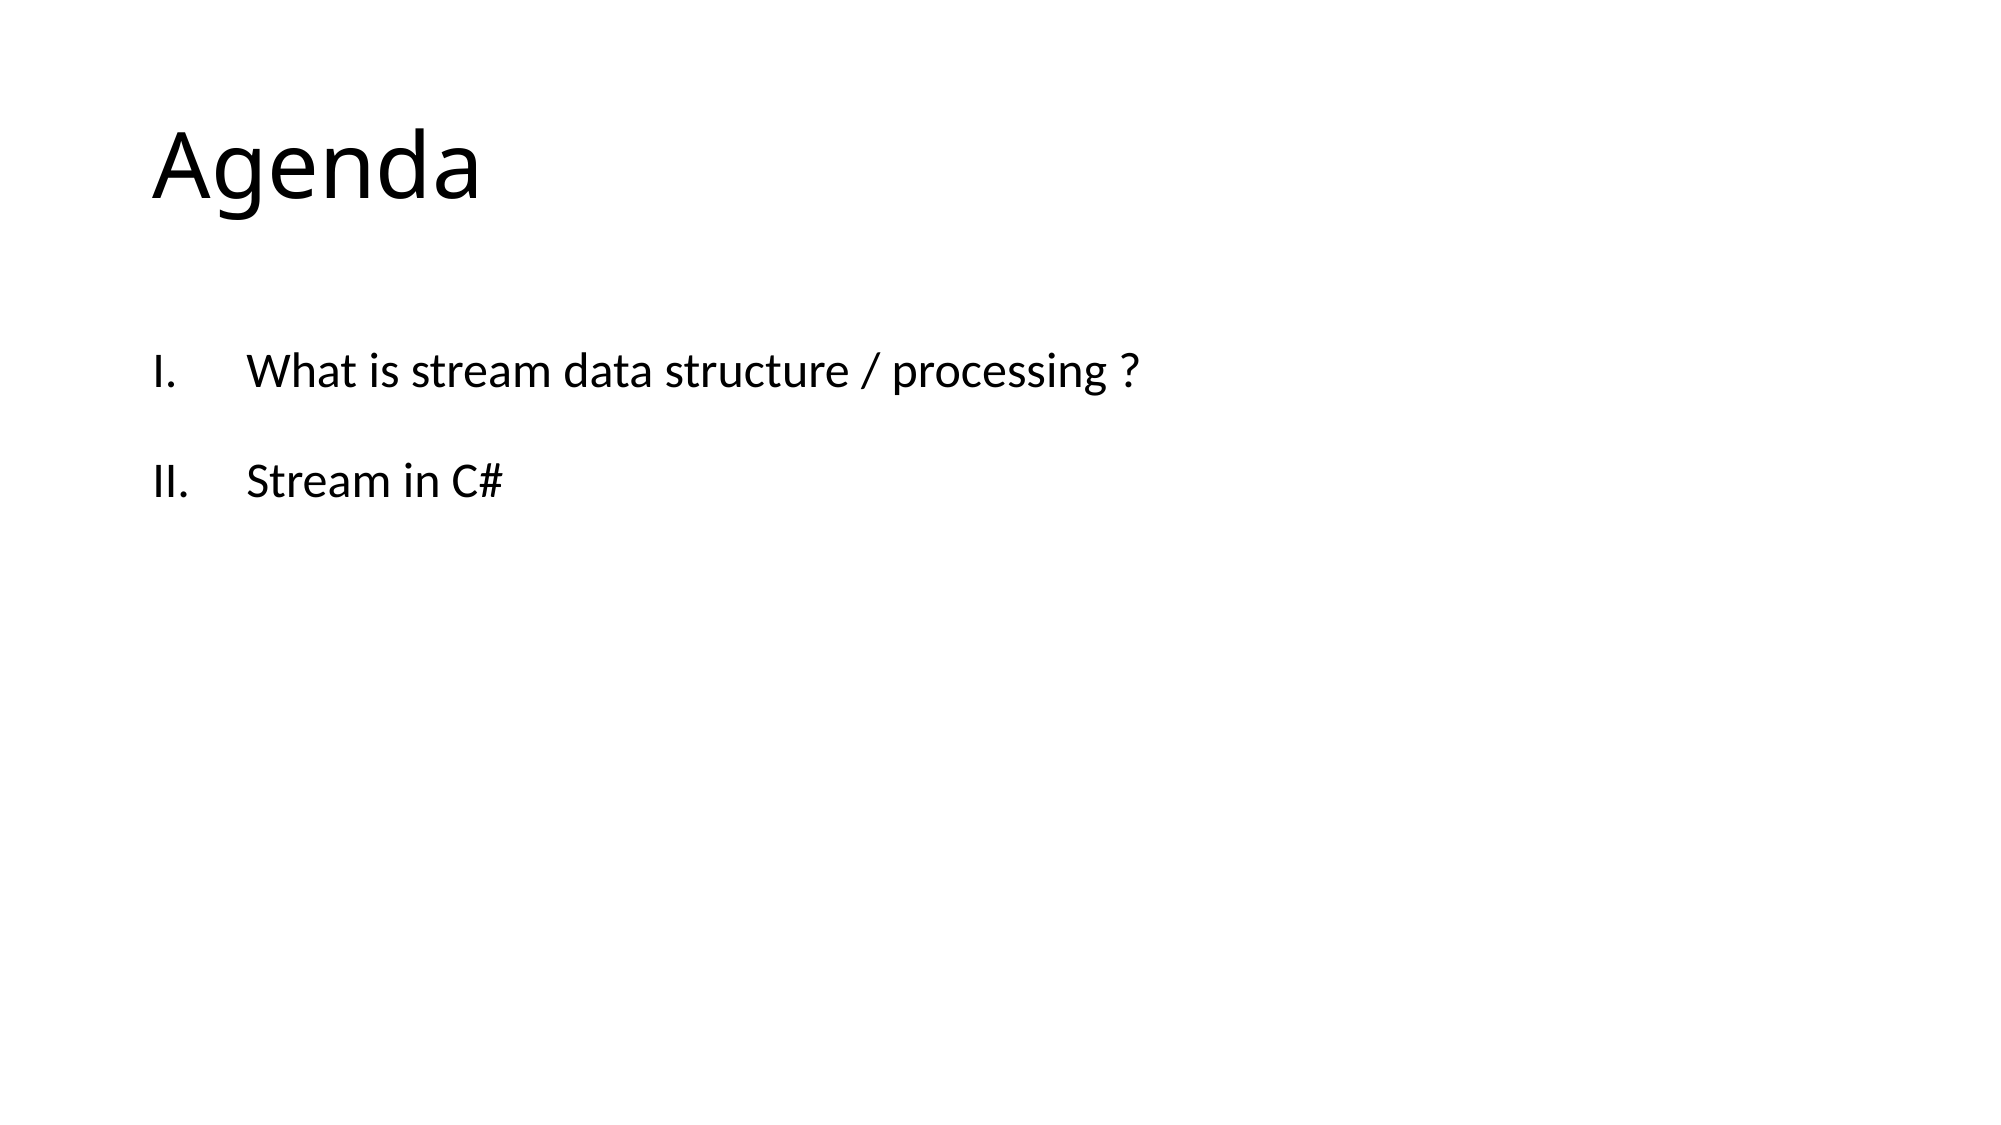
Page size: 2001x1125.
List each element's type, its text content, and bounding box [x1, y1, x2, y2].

list What is stream data structure / processing ? Stream in C# [137, 299, 1863, 1014]
title Agenda [137, 59, 1863, 278]
